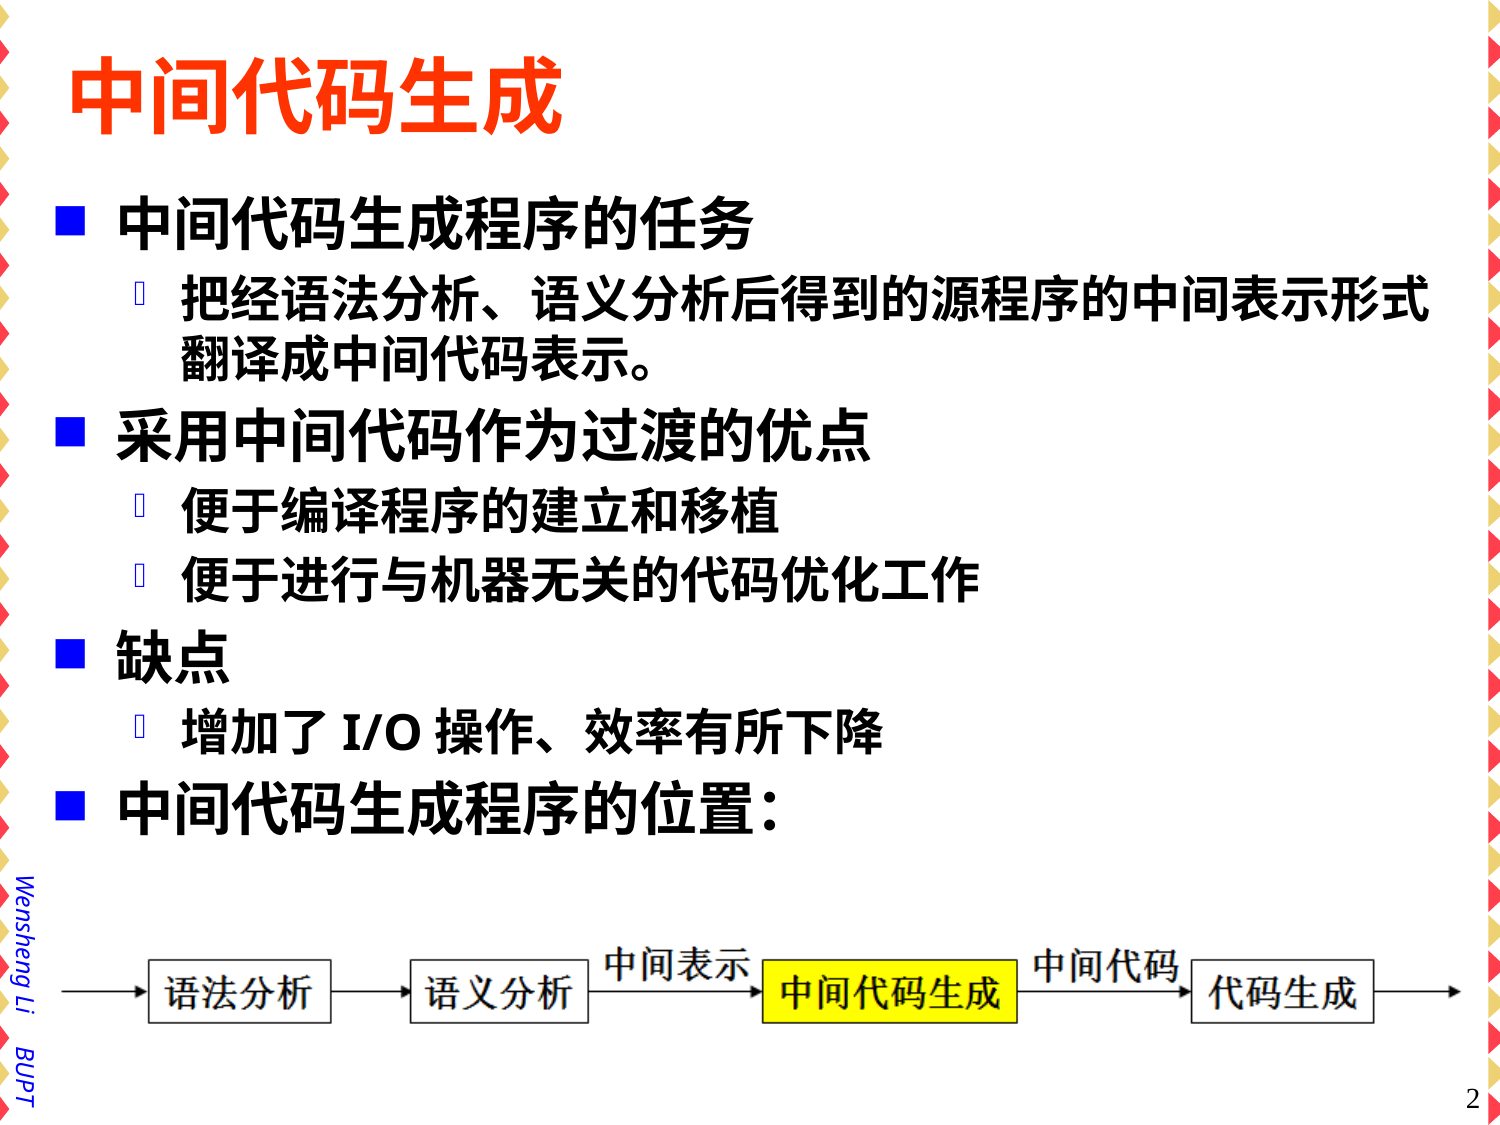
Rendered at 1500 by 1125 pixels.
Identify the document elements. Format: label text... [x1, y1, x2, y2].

slide_number 2 [1370, 1071, 1496, 1120]
title 中间代码生成 [50, 24, 1463, 163]
list 中间代码生成程序的任务 把经语法分析、语义分析后得到的源程序的中间表示形式翻译成中间代码表示。 采用中间代码作为过渡的优点 便于编译程序的建立和移植 便于进行与机器无关的代码优化工作 缺点 增加了I/O操作、效率有所下降 中间代码生成程序的位置： [43, 179, 1459, 880]
picture [60, 928, 1474, 1036]
